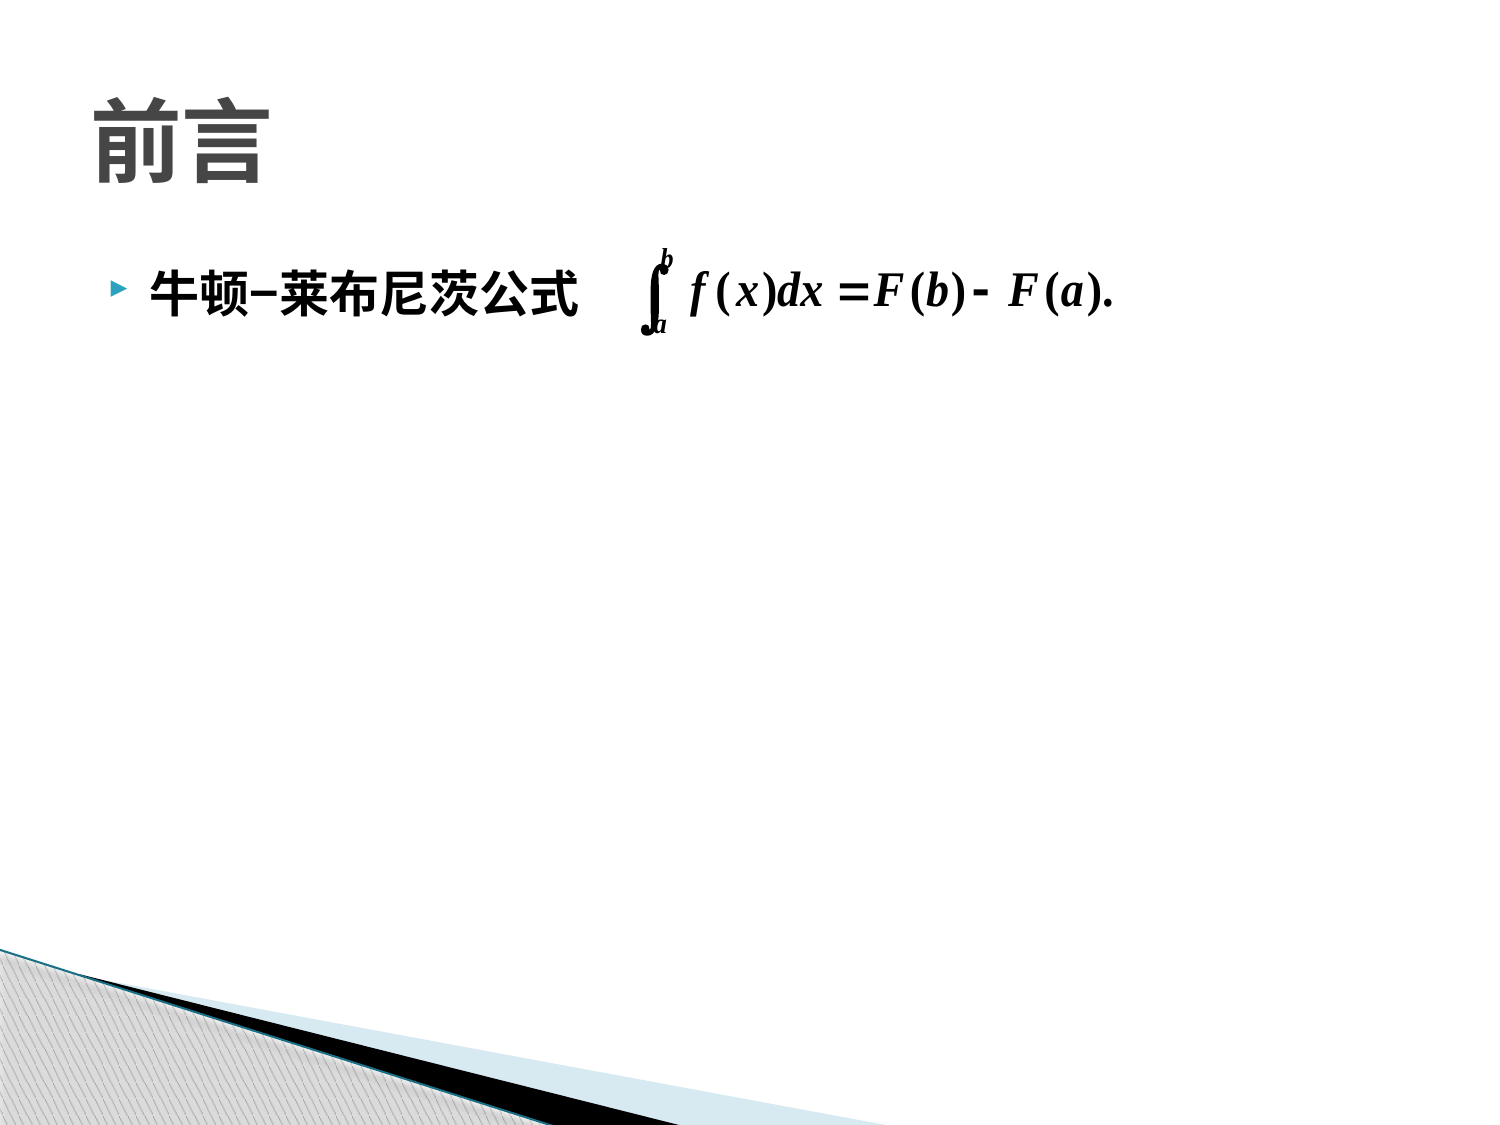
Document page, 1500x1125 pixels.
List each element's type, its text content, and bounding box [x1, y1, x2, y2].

list 牛顿−莱布尼茨公式 [74, 242, 1426, 986]
title 前言 [75, 45, 1425, 233]
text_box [626, 235, 1120, 345]
